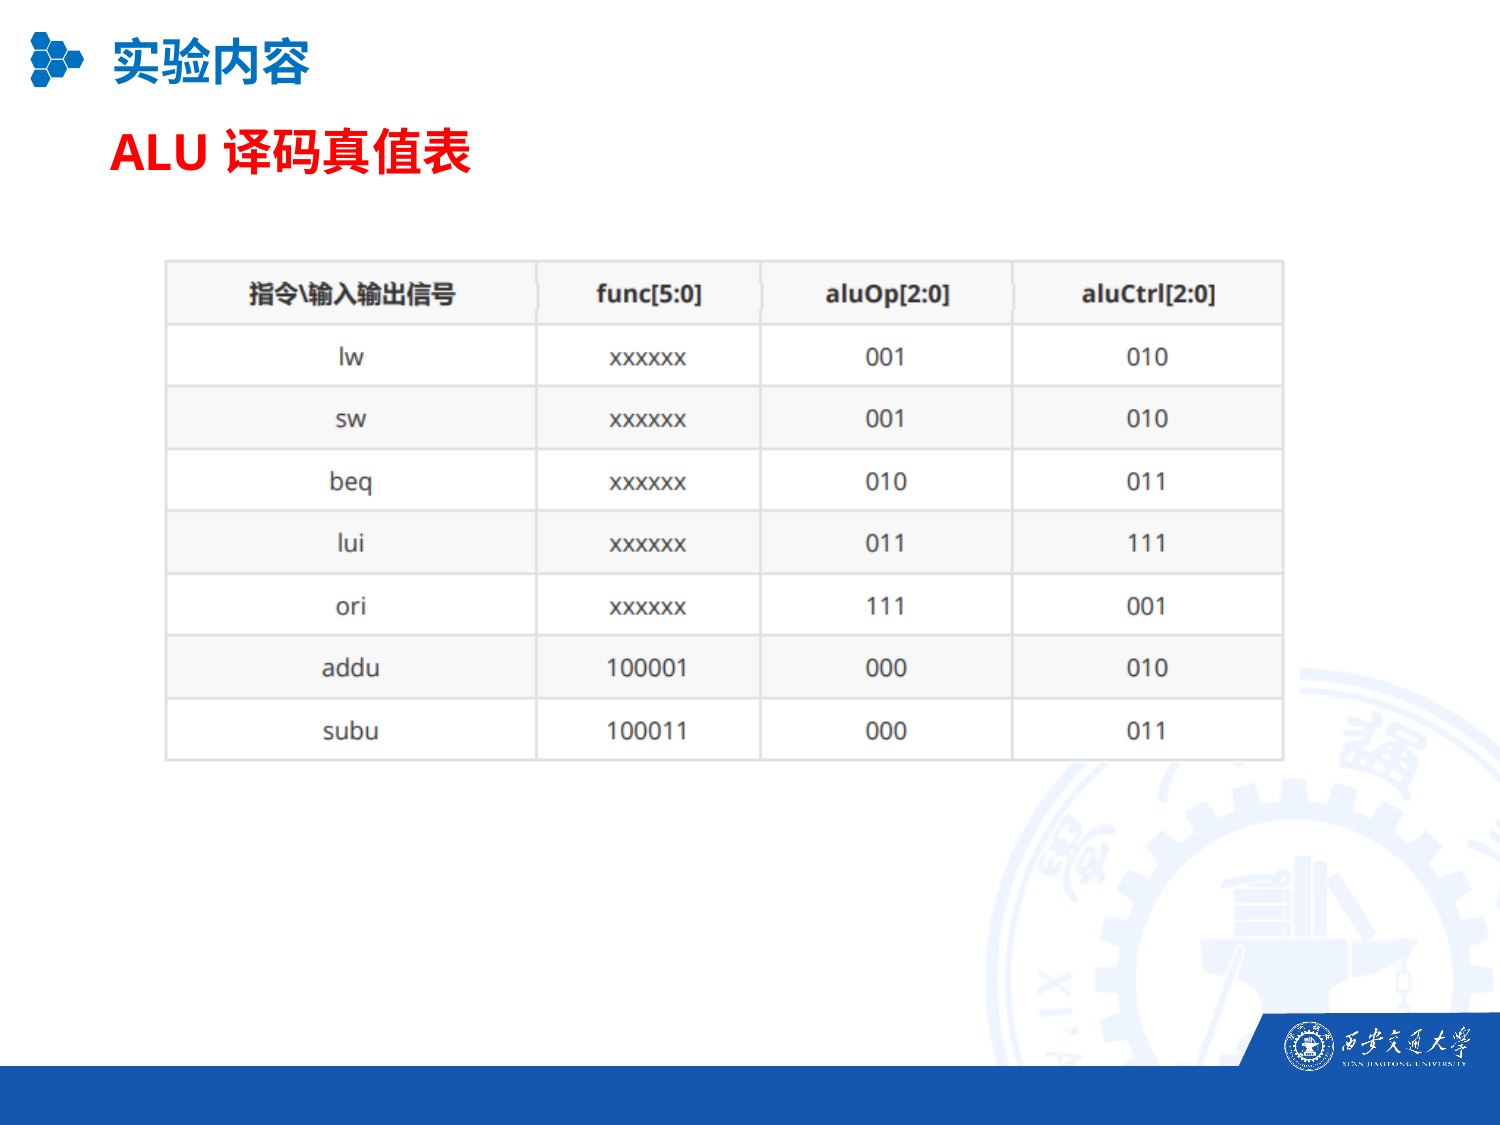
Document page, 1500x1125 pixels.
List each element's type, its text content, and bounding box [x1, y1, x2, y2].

text_box 实验内容 [96, 22, 327, 98]
text_box ALU译码真值表 [95, 113, 1110, 188]
picture [153, 238, 1301, 763]
